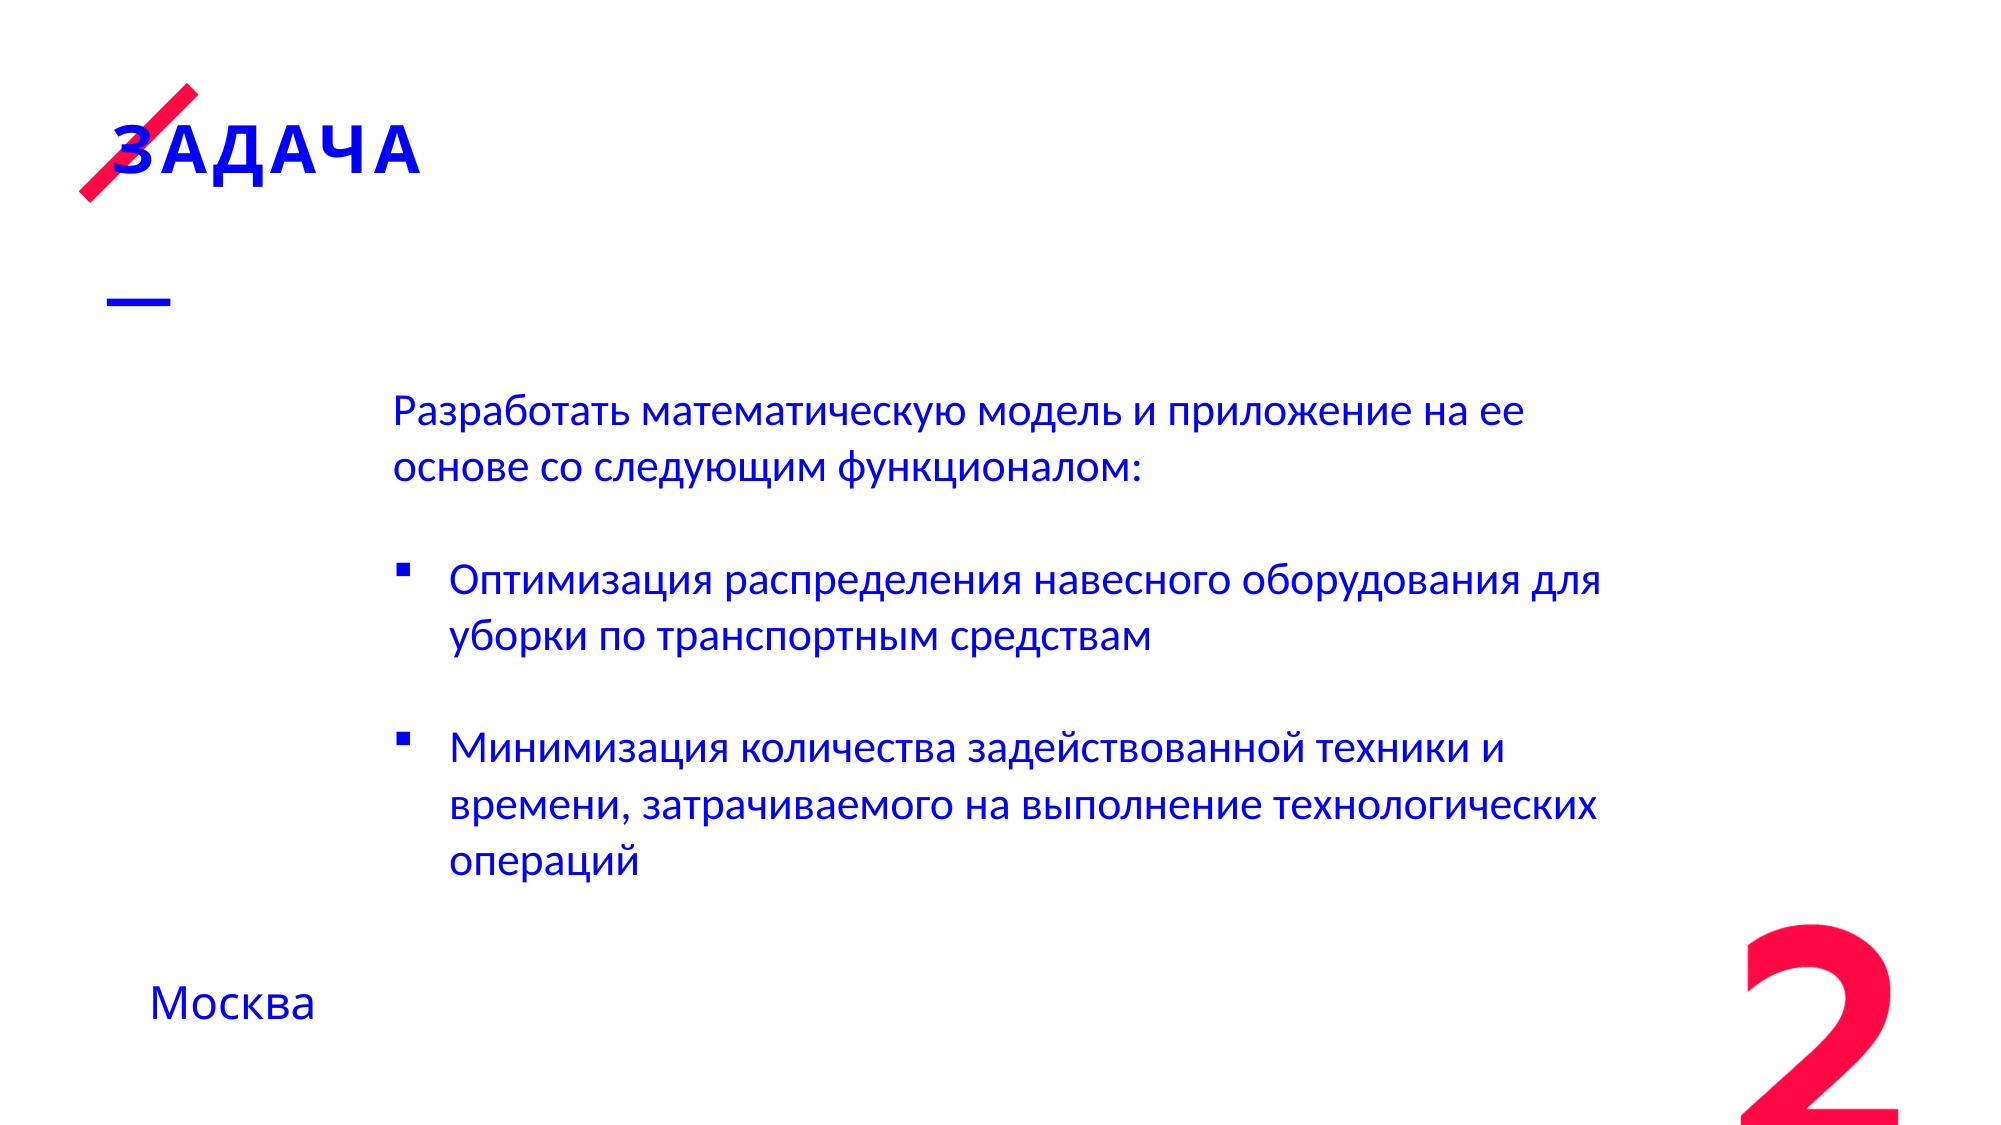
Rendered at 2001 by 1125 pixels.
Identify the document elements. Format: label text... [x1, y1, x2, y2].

text_box [106, 298, 171, 307]
picture [1740, 924, 1899, 1125]
text_box ЗАДАЧА [97, 99, 436, 195]
text_box Москва [134, 966, 332, 1036]
text_box [77, 171, 100, 205]
text_box Разработать математическую модель и приложение на ее основе со следующим функционалом: Оптимизация распределения навесного оборудования для уборки по транспортным средствам Минимизация количества задействованной техники и времени, затрачиваемого на выполнение технологических операций [378, 258, 1679, 892]
text_box [169, 81, 200, 99]
